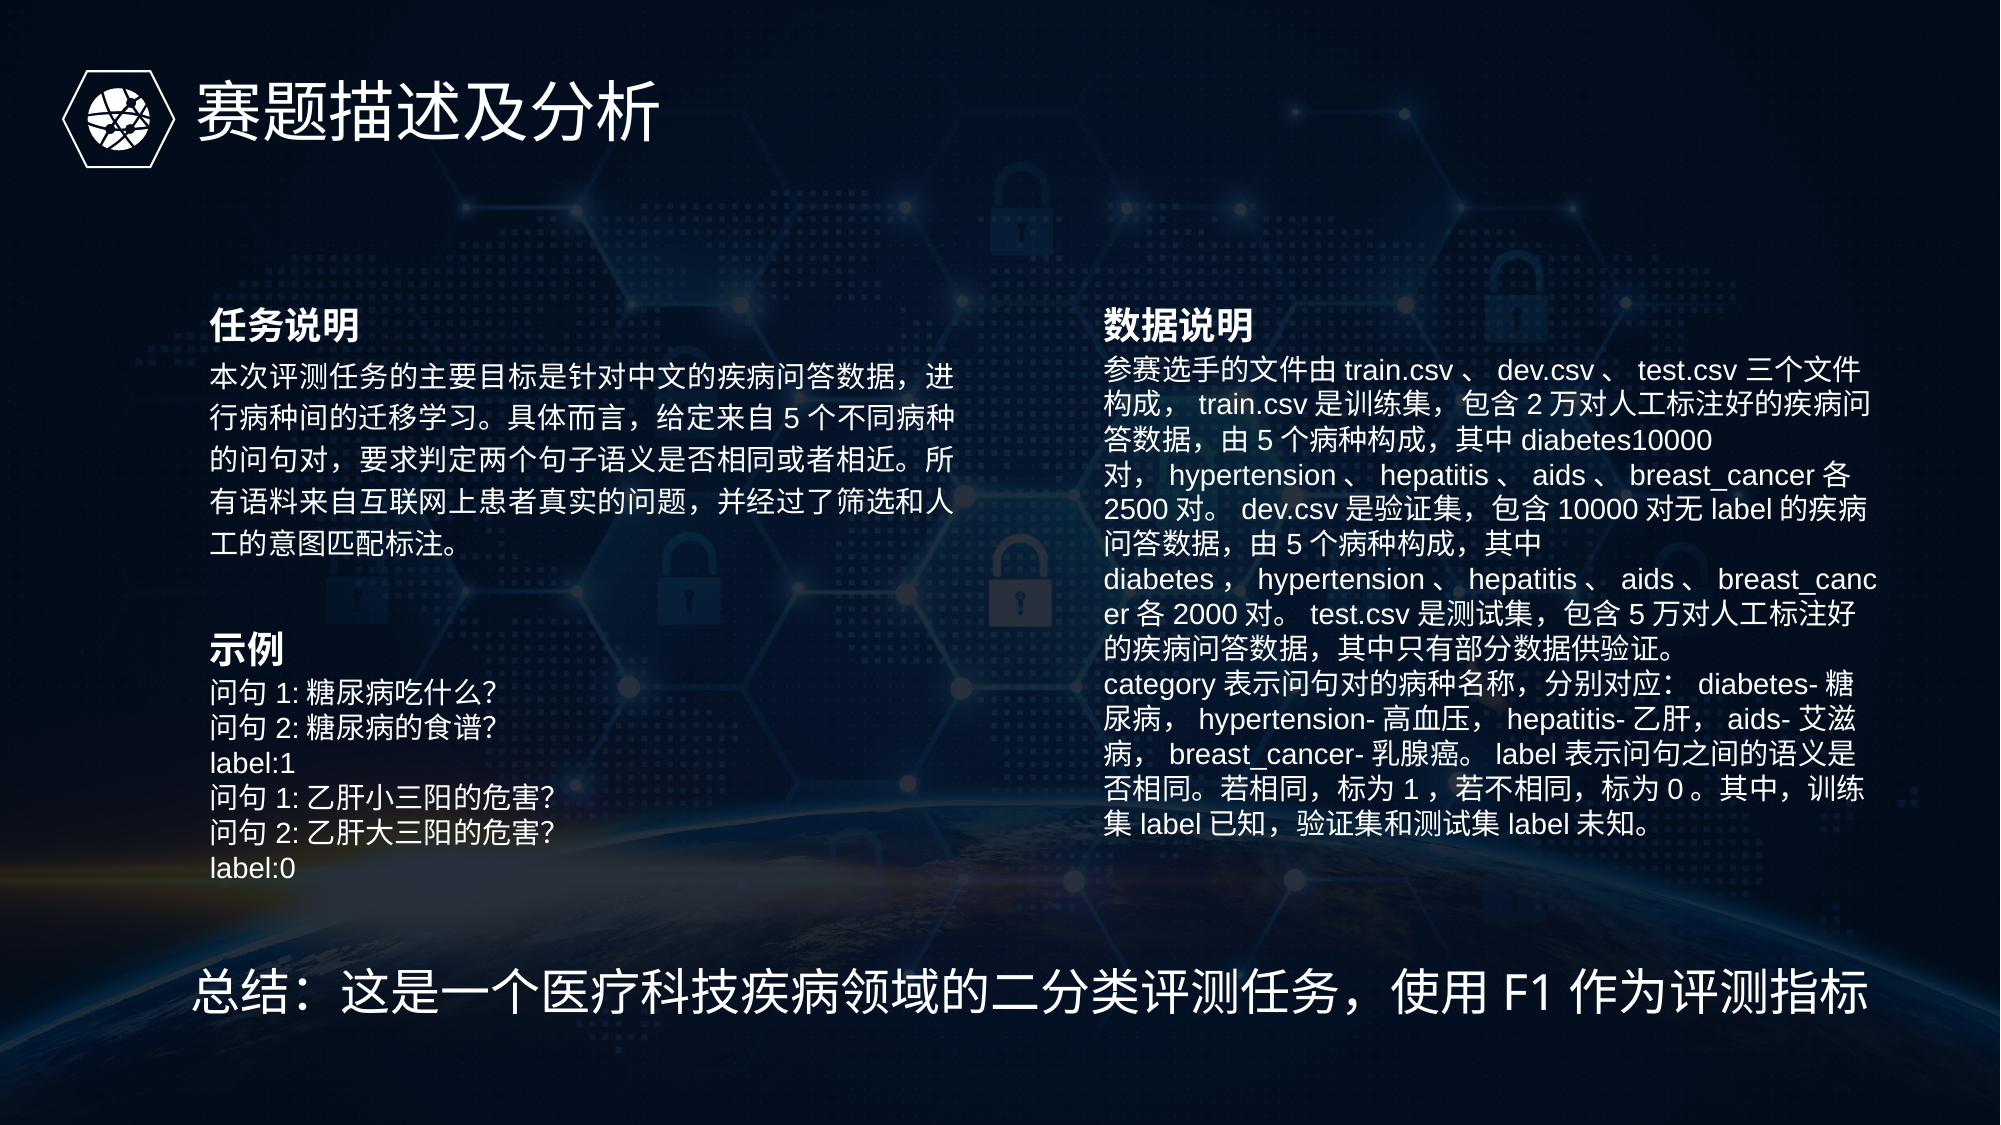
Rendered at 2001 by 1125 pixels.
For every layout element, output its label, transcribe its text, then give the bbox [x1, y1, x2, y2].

text_box 总结：这是一个医疗科技疾病领域的二分类评测任务，使用F1作为评测指标 [115, 953, 1944, 1029]
text_box 赛题描述及分析 [180, 62, 912, 157]
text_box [1088, 285, 1897, 677]
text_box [195, 285, 971, 609]
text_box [195, 609, 971, 934]
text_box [62, 71, 175, 168]
